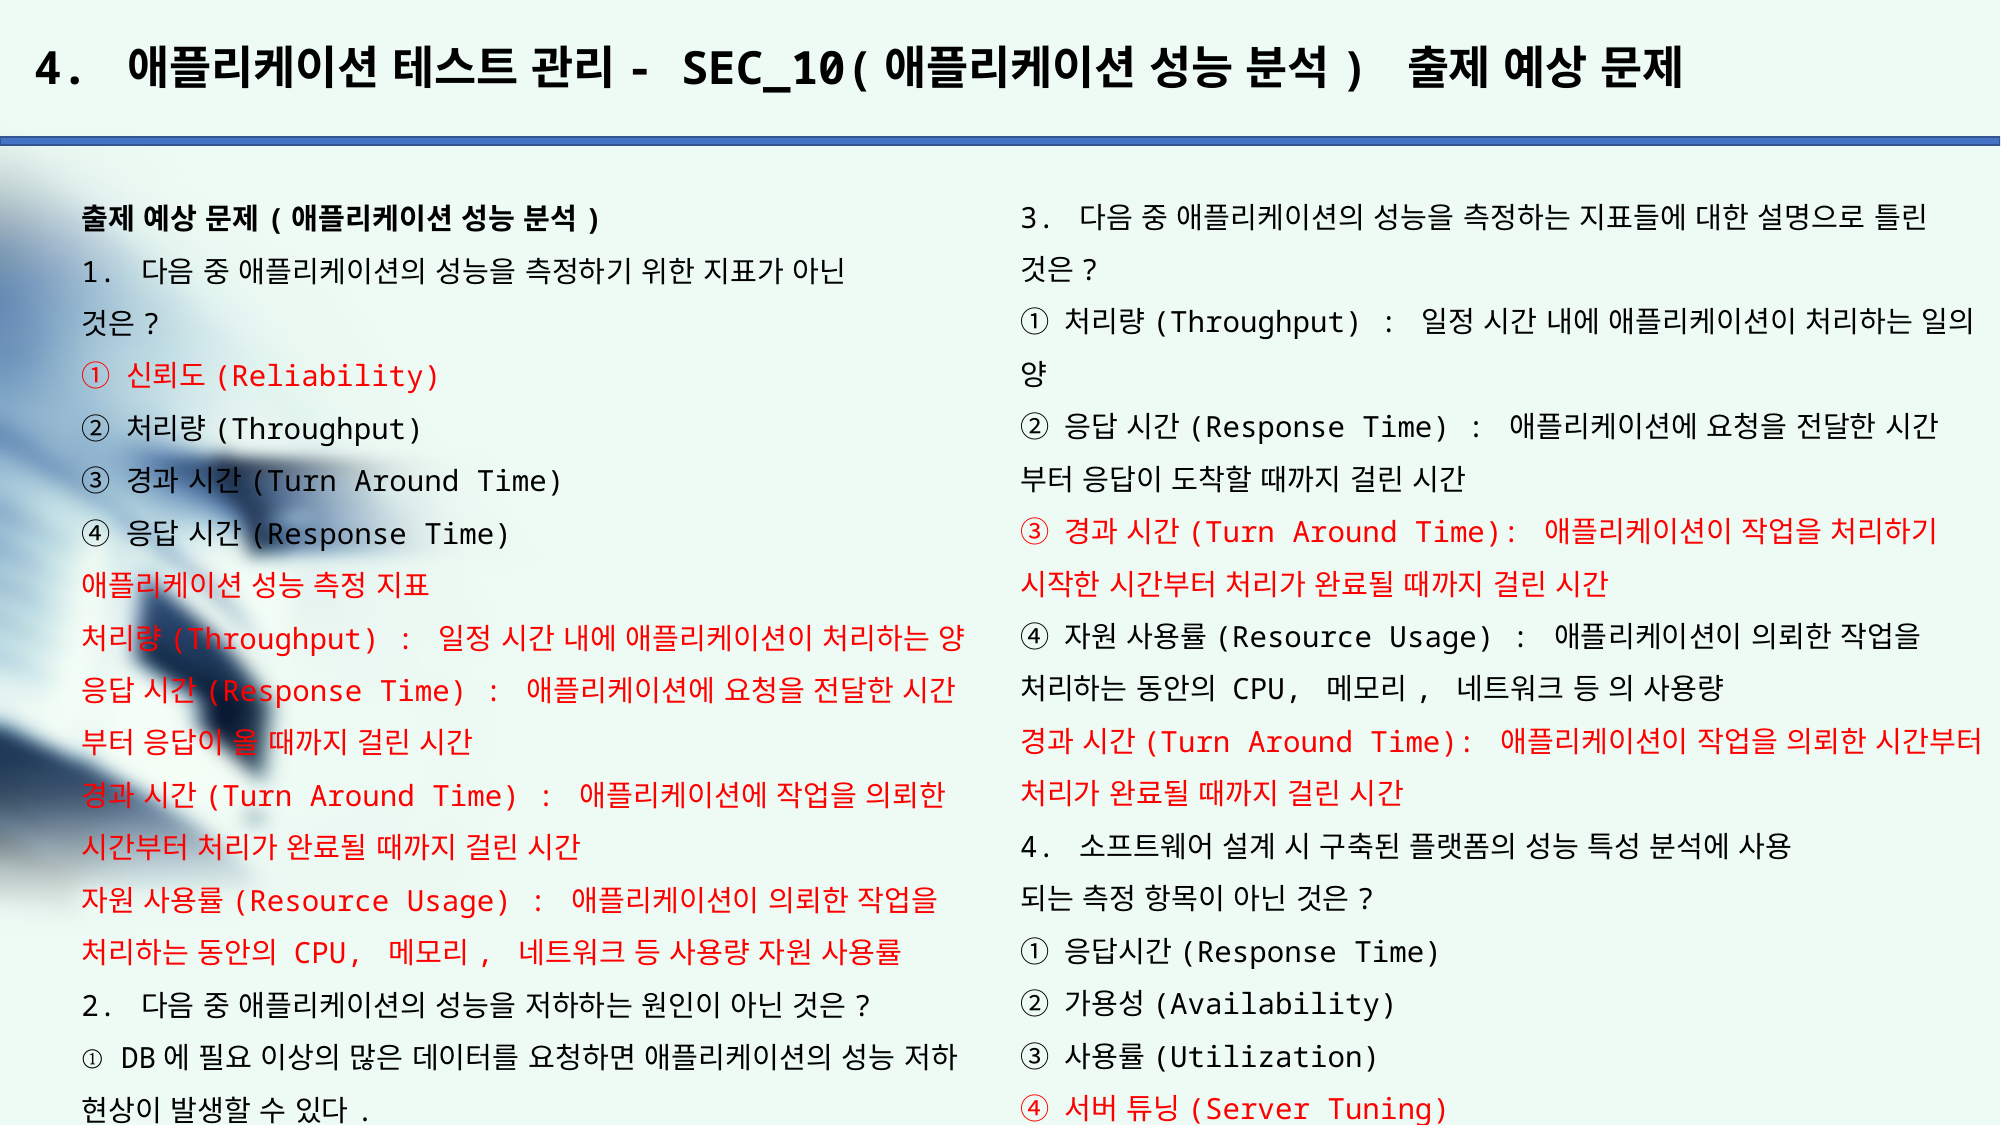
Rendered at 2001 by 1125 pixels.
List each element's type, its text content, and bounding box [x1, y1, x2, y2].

text_box 3. 다음 중 애플리케이션의 성능을 측정하는 지표들에 대한 설명으로 틀린 것은? ① 처리량(Throughput) : 일정 시간 내에 애플리케이션이 처리하는 일의 양 ② 응답 시간(Response Time) : 애플리케이션에 요청을 전달한 시간 부터 응답이 도착할 때까지 걸린 시간 ③ 경과 시간(Turn Around Time): 애플리케이션이 작업을 처리하기 시작한 시간부터 처리가 완료될 때까지 걸린 시간 ④ 자원 사용률(Resource Usage) : 애플리케이션이 의뢰한 작업을 처리하는 동안의 CPU, 메모리, 네트워크 등 의 사용량 경과 시간(Turn Around Time): 애플리케이션이 작업을 의뢰한 시간부터 처리가 완료될 때까지 걸린 시간 4. 소프트웨어 설계 시 구축된 플랫폼의 성능 특성 분석에 사용 되는 측정 항목이 아닌 것은? ① 응답시간(Response Time) ② 가용성(Availability) ③ 사용률(Utilization) ④ 서버 튜닝(Server Tuning) 서버 튜닝은 서버의 성능 개선을 의미하는 것으로, 성능 특성 분석에 사용되는 측정 항목이 될 수 없다. [1005, 174, 2000, 1125]
text_box 출제 예상 문제(애플리케이션 성능 분석) 1. 다음 중 애플리케이션의 성능을 측정하기 위한 지표가 아닌 것은? ① 신뢰도(Reliability) ② 처리량(Throughput) ③ 경과 시간(Turn Around Time) ④ 응답 시간(Response Time) 애플리케이션 성능 측정 지표 처리량(Throughput) : 일정 시간 내에 애플리케이션이 처리하는 양 응답 시간(Response Time) : 애플리케이션에 요청을 전달한 시간 부터 응답이 올 때까지 걸린 시간 경과 시간(Turn Around Time) : 애플리케이션에 작업을 의뢰한 시간부터 처리가 완료될 때까지 걸린 시간 자원 사용률(Resource Usage) : 애플리케이션이 의뢰한 작업을 처리하는 동안의 CPU, 메모리, 네트워크 등 사용량 자원 사용률 2. 다음 중 애플리케이션의 성능을 저하하는 원인이 아닌 것은? ① DB에 필요 이상의 많은 데이터를 요청하면 애플리케이션의 성능 저하 현상이 발생할 수 있다. ② 애플리케이션의 성능 저하 현상은 커넥션 풀의 크기를 크게 하면 발생하지 않지만 작게 하면 발생할 수 있다. ③ 대량의 파일을 업로드 하거나 다운로드 하여 처리 시간이 길어진 경우 애플리케이션의 성능 저하 현상이 발생할 수 있다. ④ 애플리케이션에 연결된 데이터베이스의 락(DB Lock)으로 인해 애플리케이션의 성능 저하 현상이 발생할 수 있다. 애플리케이션의 성능 저하 현상을 일으키는 원인 1. DB에 필요 이상의 많은 데이터를 요청하면 애플리케이션의 성능 저하 현상이 발생할 수 있다. 2. 애플리케이션에 연결된 데이터베이스의 락(DB Lock)으로 인해 애플리케이션의 성능 저하 현상이 발생할 수 있다. 3. 대량의 파일을 업로드 하거나 다운로드 하여 처리 시간이 길어진 경우 애플리케이션의 성능 저하 현상이 발생할 수 있다. 4. JDBC나 ODBC 같은 미들웨어를 사용한 후 종료하지 않아 연결 누수(Connection Leak)가 발생한 경우 5. 트랜잭션이 확정(Commit)되지 않고 커넥션 풀에 반환되거나, 잘못 작성 코드로 인하여 불필요한 Commit이 자주 발생하는 경우 6. 인터넷 접속 불량으로 인해 서버 소켓(Server Socket)에 쓰기 는 지속되나, 클라이언트에서 정상적인 읽기가 수행되지 않은 경우 7. 트랜잭션 처리 중 외부 호출이 장시간 수행되거나 타임 아웃된 경우 8. 네트워크 관련 장비 간 데이터 전송이 실패하거나 전송 지연으 로 인해 데이터 손실이 발생한 경우 9. 커넥션 풀(Connection Pool)의 크기를 너무 작거나 크게 설정 한 경우 [66, 175, 1000, 1125]
picture [0, 146, 2000, 1125]
picture [0, 0, 2000, 136]
title 4. 애플리케이션 테스트 관리- SEC_10(애플리케이션 성능 분석) 출제 예상 문제 [19, 14, 1993, 126]
